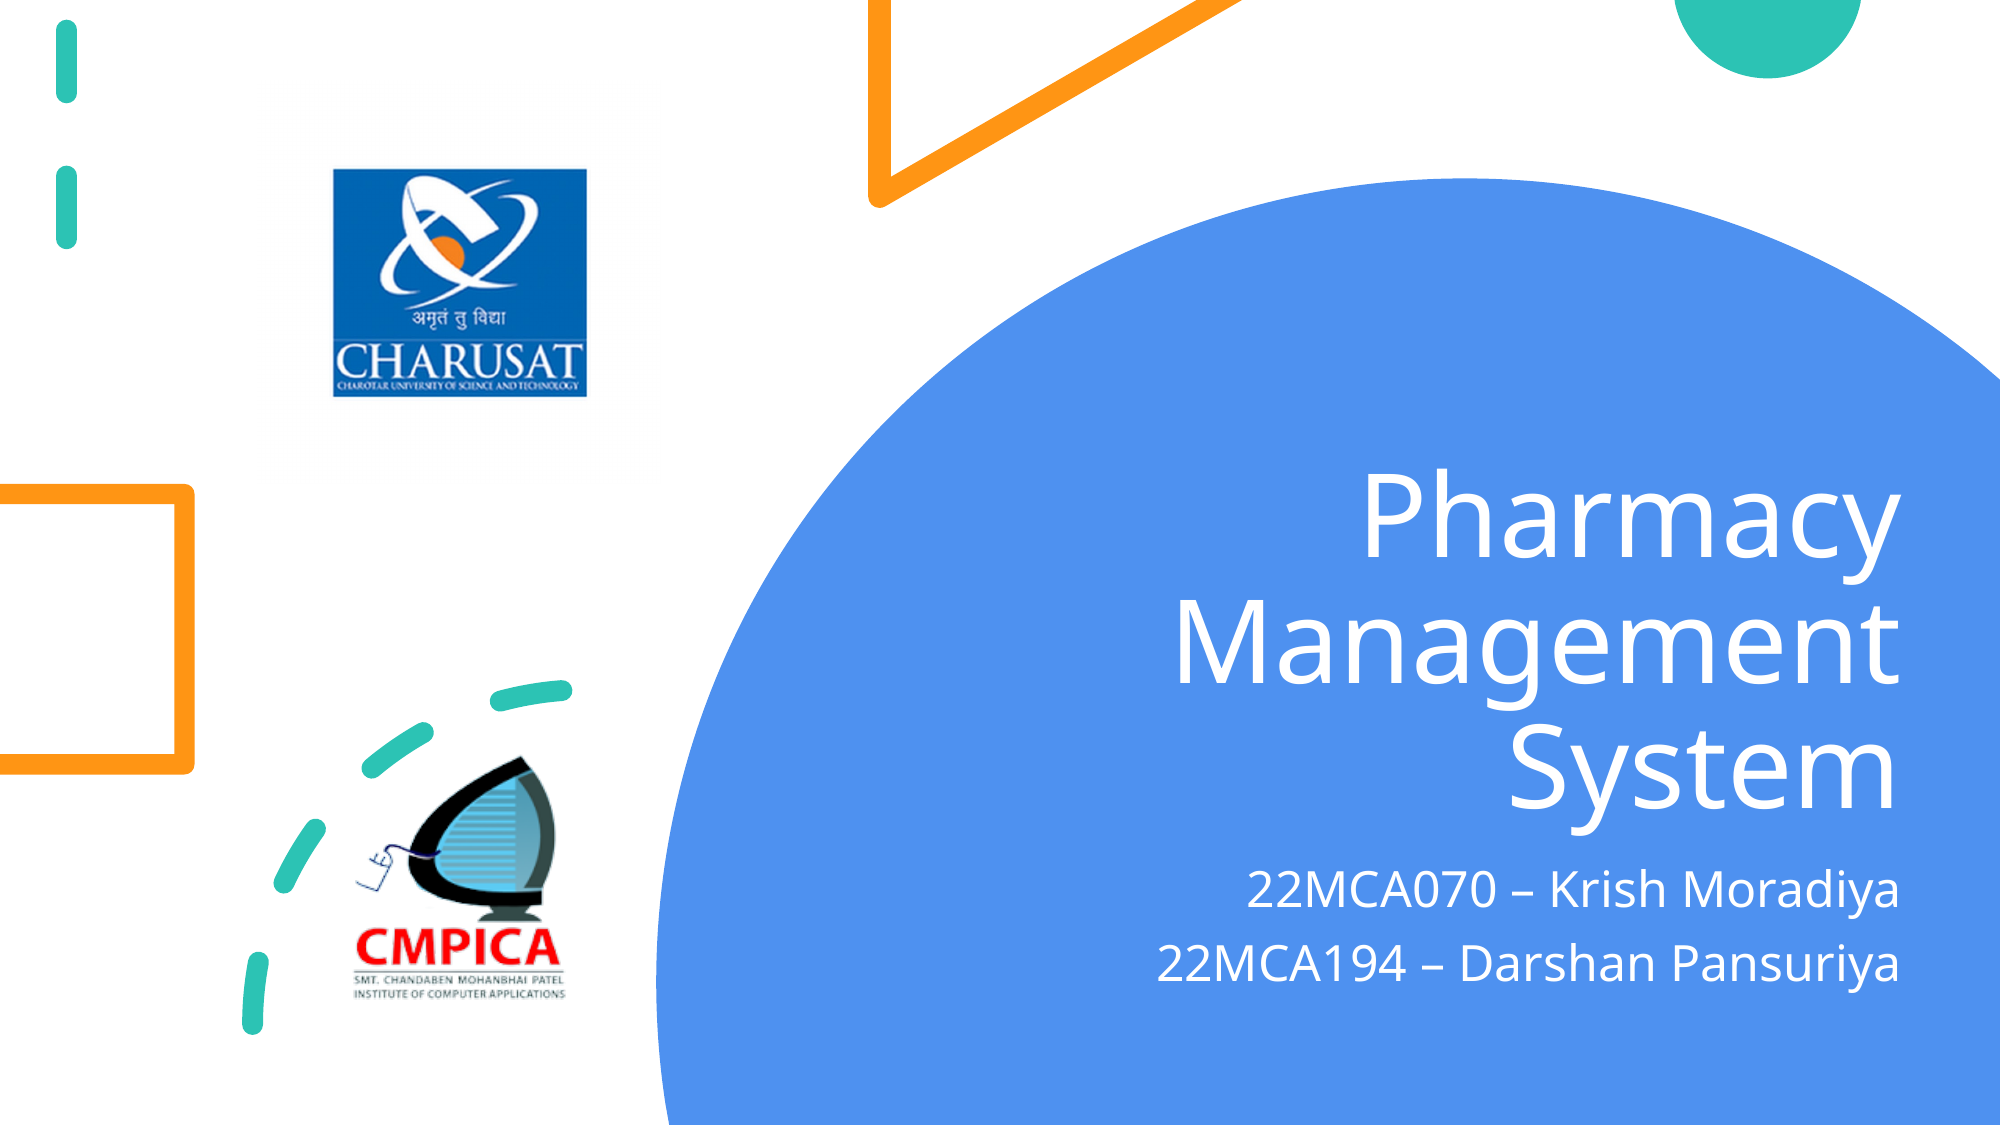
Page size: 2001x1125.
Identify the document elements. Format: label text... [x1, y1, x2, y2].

title Pharmacy Management System [835, 450, 1917, 842]
subtitle 22MCA070 – Krish Moradiya 22MCA194 – Darshan Pansuriya [835, 856, 1917, 1020]
picture [257, 80, 661, 484]
picture [318, 738, 600, 1021]
